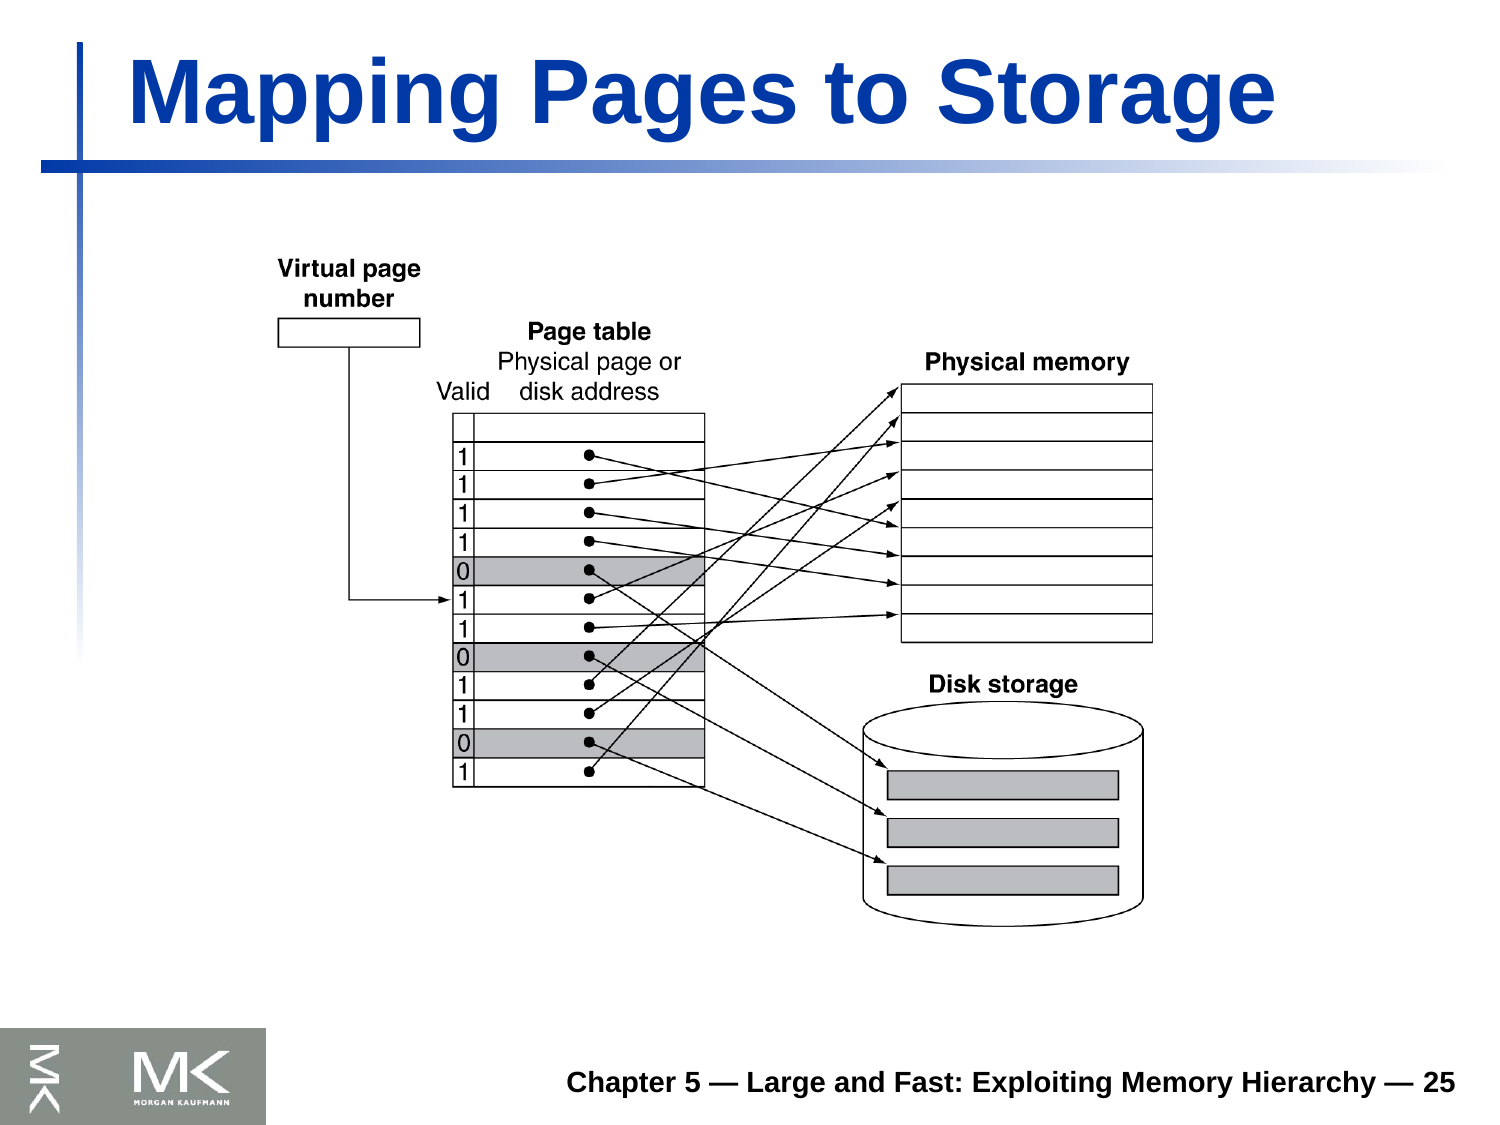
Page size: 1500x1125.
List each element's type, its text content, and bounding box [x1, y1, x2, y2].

title Mapping Pages to Storage [112, 23, 1468, 149]
picture [277, 255, 1153, 927]
footer Chapter 5 — Large and Fast: Exploiting Memory Hierarchy — 25 [277, 1046, 1471, 1106]
picture [0, 1028, 266, 1125]
